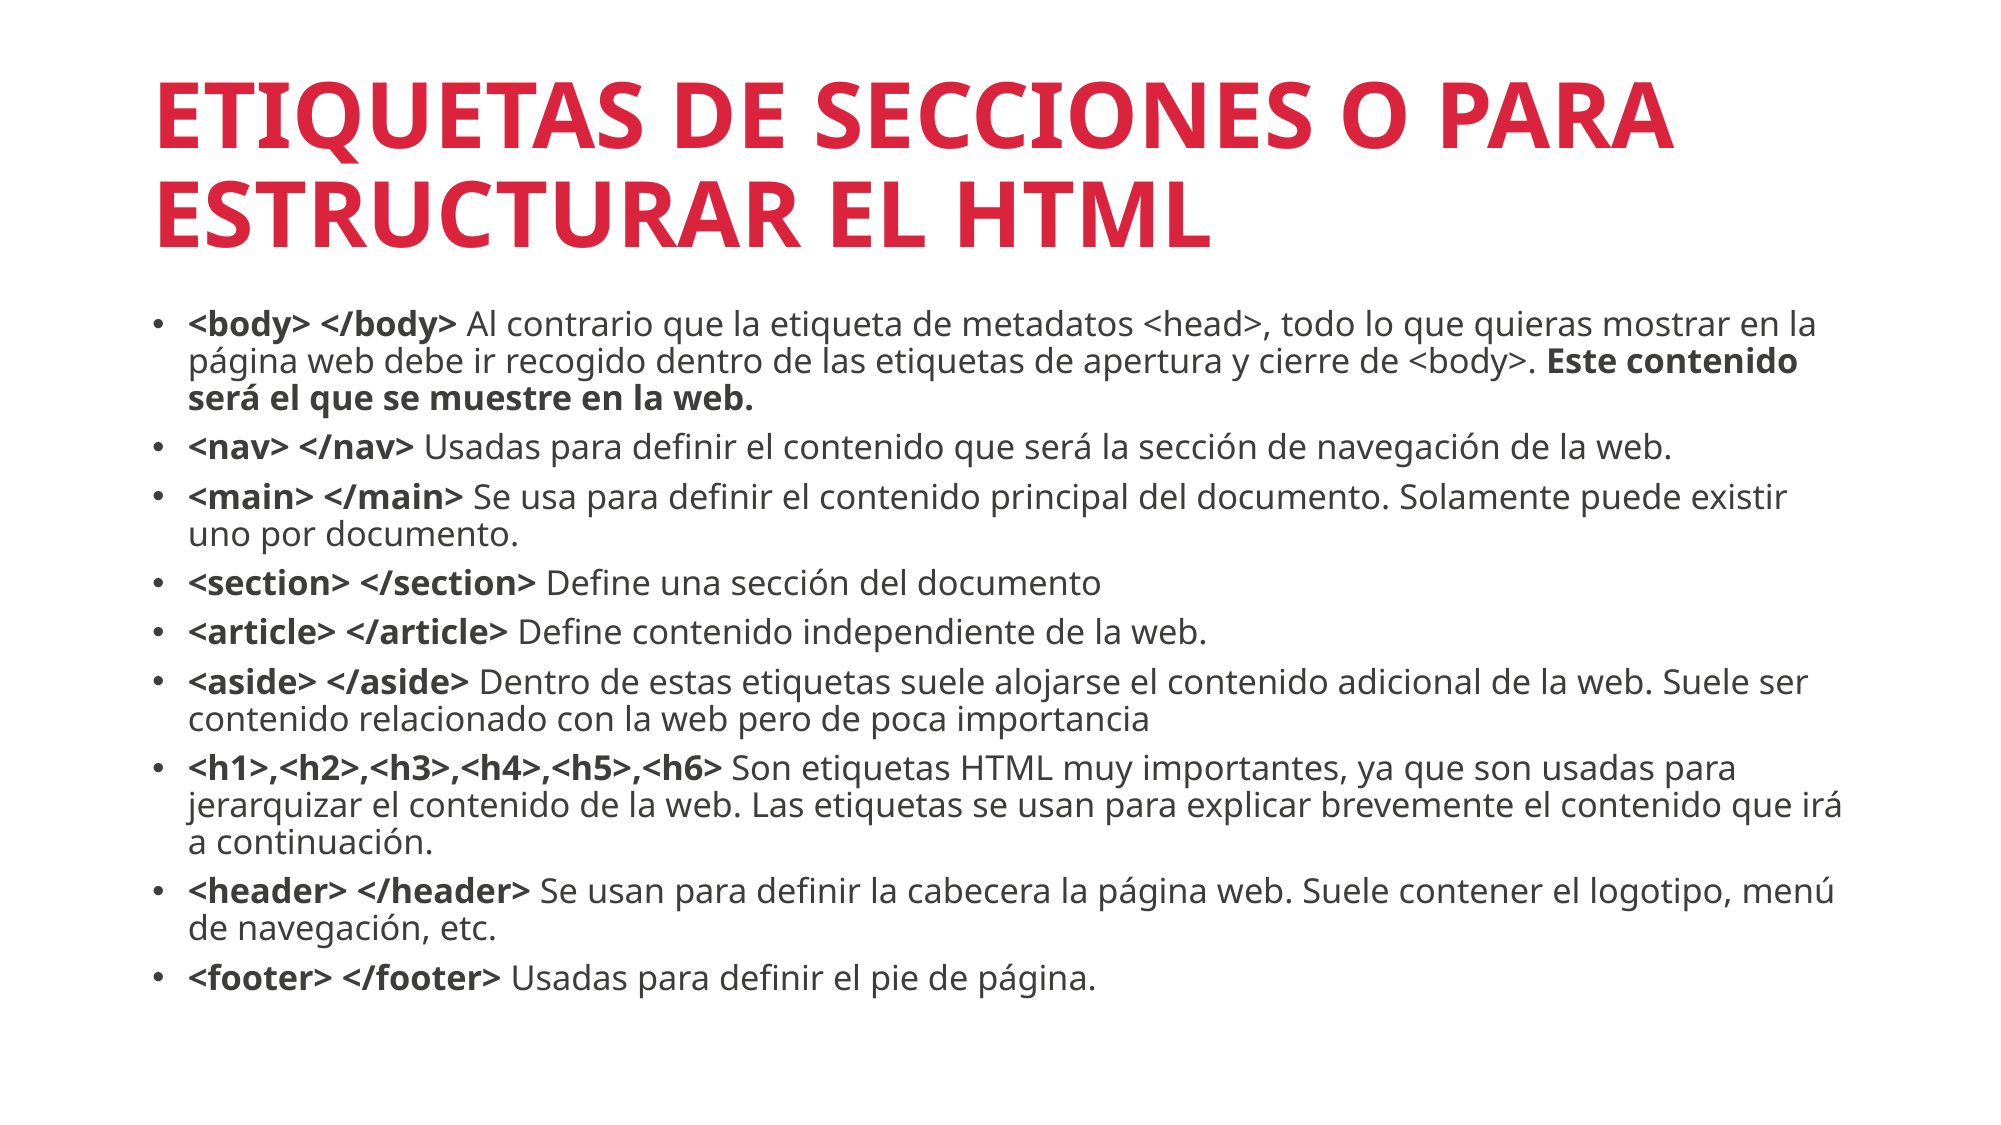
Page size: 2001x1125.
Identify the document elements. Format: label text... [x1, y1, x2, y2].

title ETIQUETAS DE SECCIONES O PARA ESTRUCTURAR EL HTML [137, 59, 1863, 278]
list <body> </body> Al contrario que la etiqueta de metadatos <head>, todo lo que quieras mostrar en la página web debe ir recogido dentro de las etiquetas de apertura y cierre de <body>. Este contenido será el que se muestre en la web. <nav> </nav> Usadas para definir el contenido que será la sección de navegación de la web. <main> </main> Se usa para definir el contenido principal del documento. Solamente puede existir uno por documento. <section> </section> Define una sección del documento <article> </article> Define contenido independiente de la web. <aside> </aside> Dentro de estas etiquetas suele alojarse el contenido adicional de la web. Suele ser contenido relacionado con la web pero de poca importancia <h1>,<h2>,<h3>,<h4>,<h5>,<h6> Son etiquetas HTML muy importantes, ya que son usadas para jerarquizar el contenido de la web. Las etiquetas se usan para explicar brevemente el contenido que irá a continuación. <header> </header> Se usan para definir la cabecera la página web. Suele contener el logotipo, menú de navegación, etc. <footer> </footer> Usadas para definir el pie de página. [137, 299, 1863, 1014]
